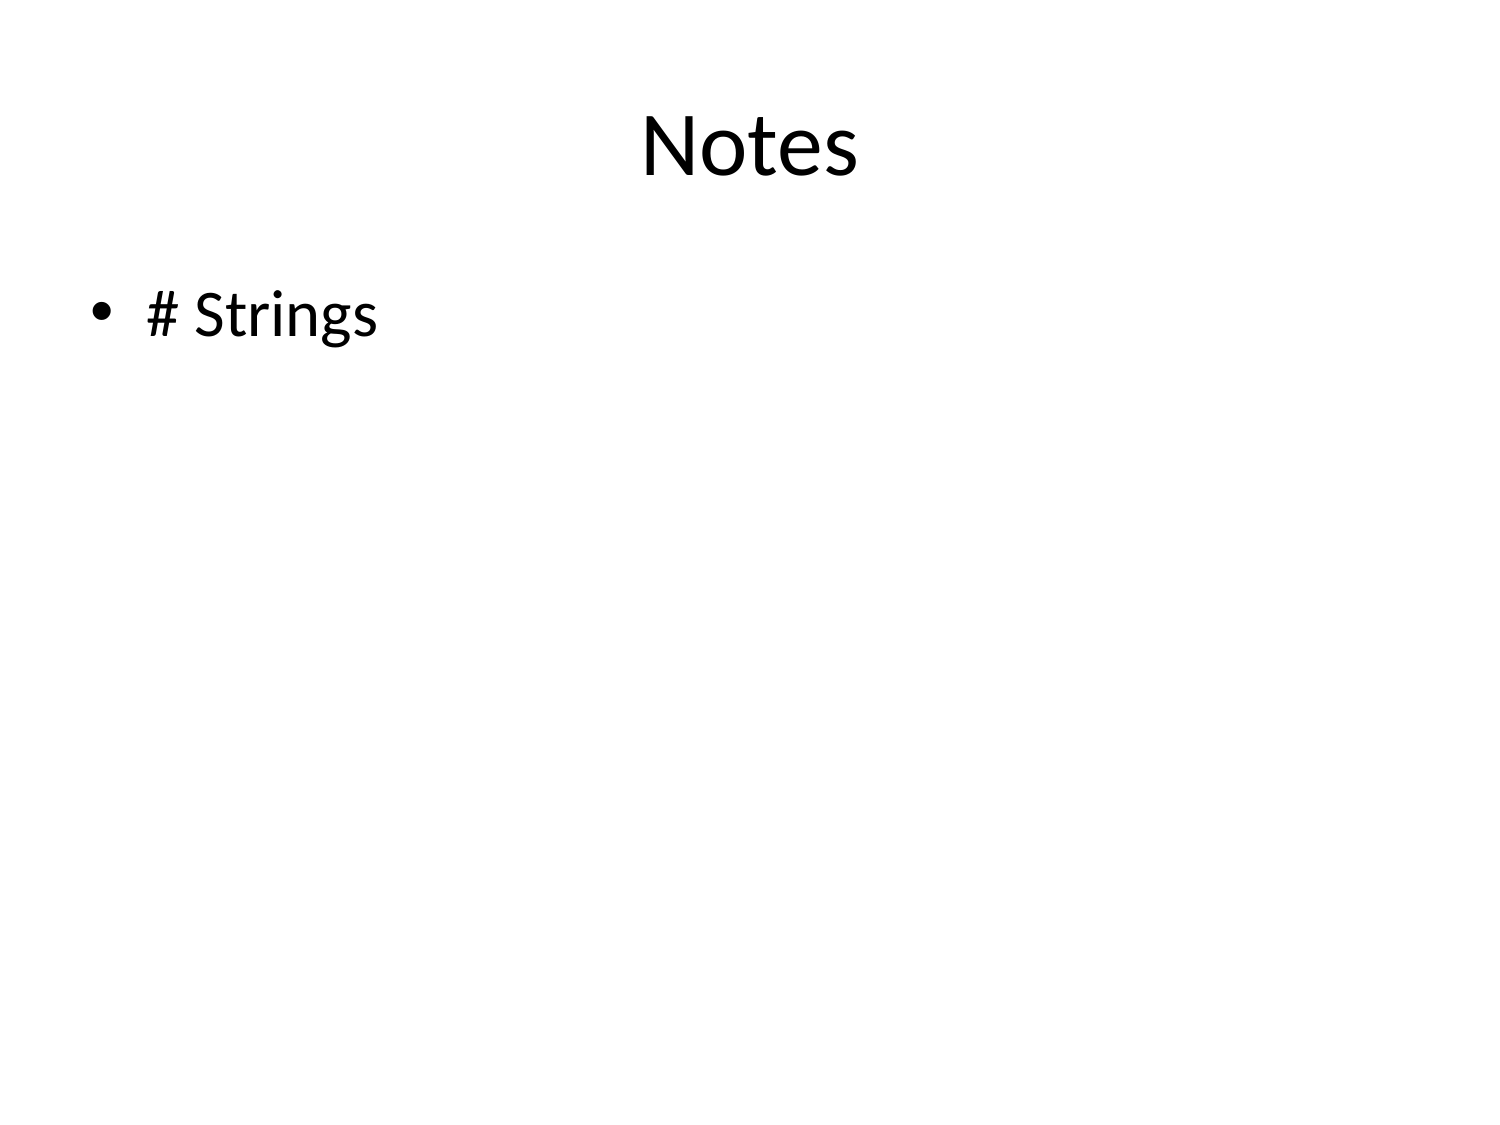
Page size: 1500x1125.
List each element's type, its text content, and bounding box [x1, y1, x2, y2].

title Notes [75, 45, 1425, 233]
list # Strings [75, 262, 1425, 1005]
